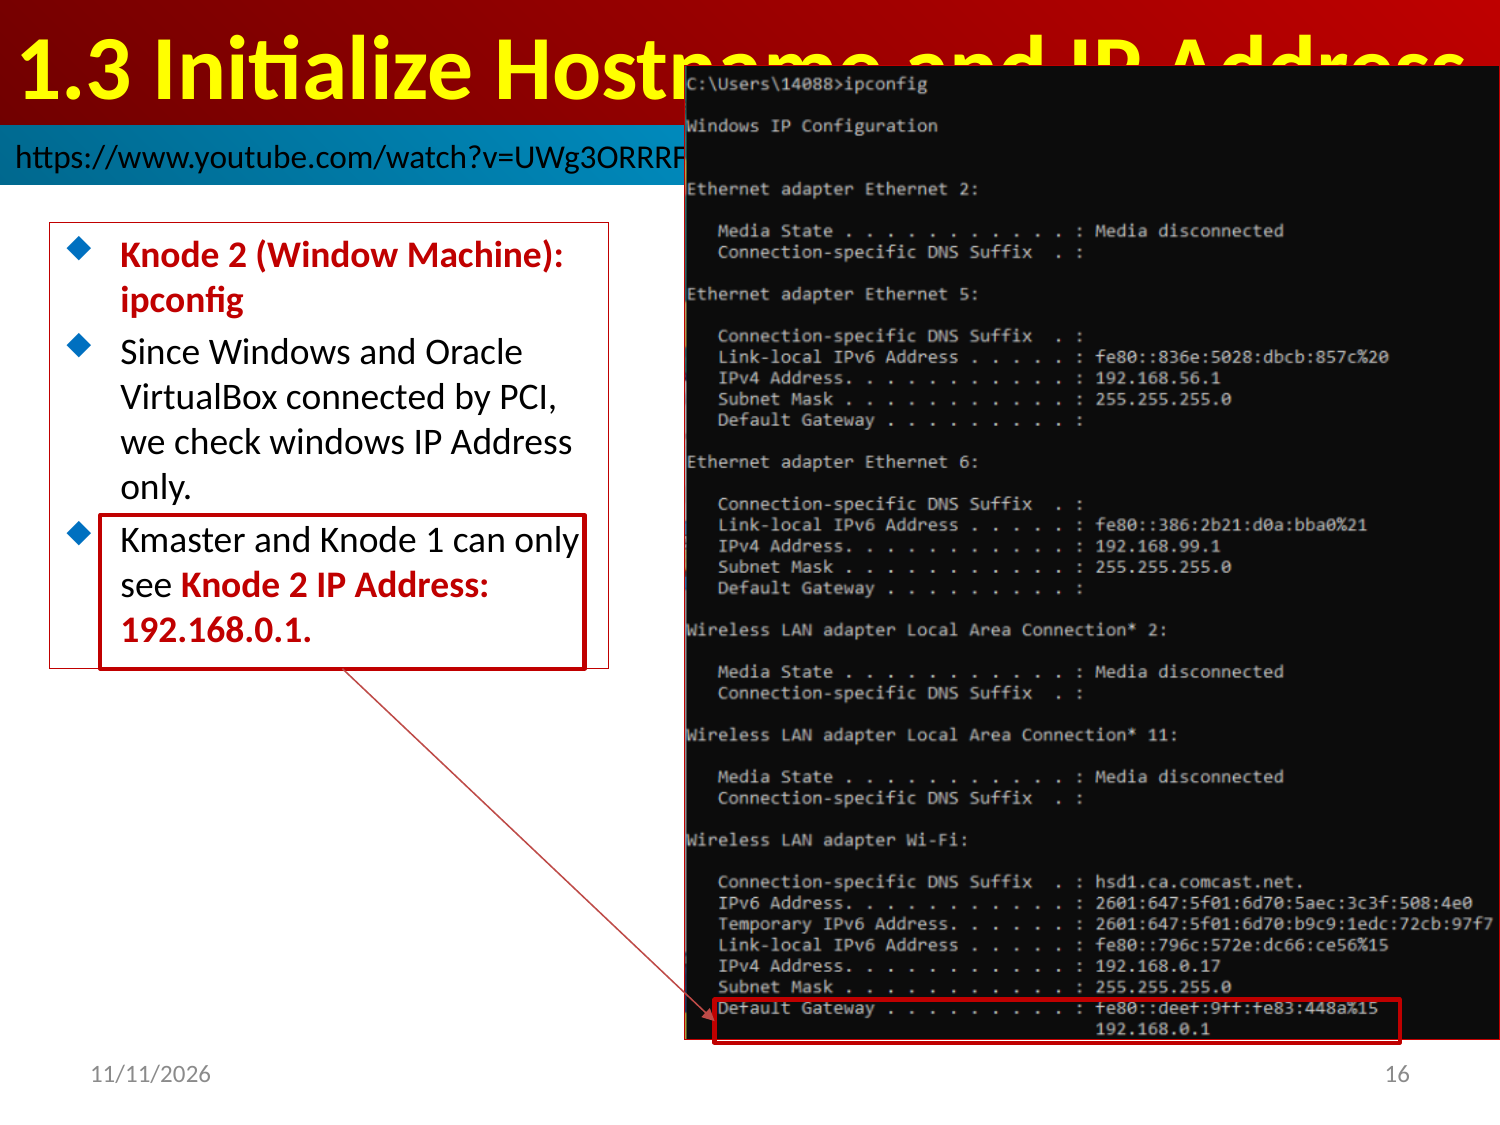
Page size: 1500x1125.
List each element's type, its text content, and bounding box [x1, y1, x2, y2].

slide_number 16 [1074, 1048, 1425, 1103]
picture [684, 65, 1500, 1041]
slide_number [75, 1042, 425, 1103]
text_box https://www.youtube.com/watch?v=UWg3ORRRF60 [0, 125, 679, 185]
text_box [342, 668, 715, 1022]
text_box [98, 513, 587, 671]
title 1.3 Initialize Hostname and IP Address [0, 0, 1500, 125]
subtitle Knode 2 (Window Machine): ipconfig Since Windows and Oracle VirtualBox connected by PCI, we check windows IP Address only. Kmaster and Knode 1 can only see Knode 2 IP Address: 192.168.0.1. [49, 222, 609, 669]
